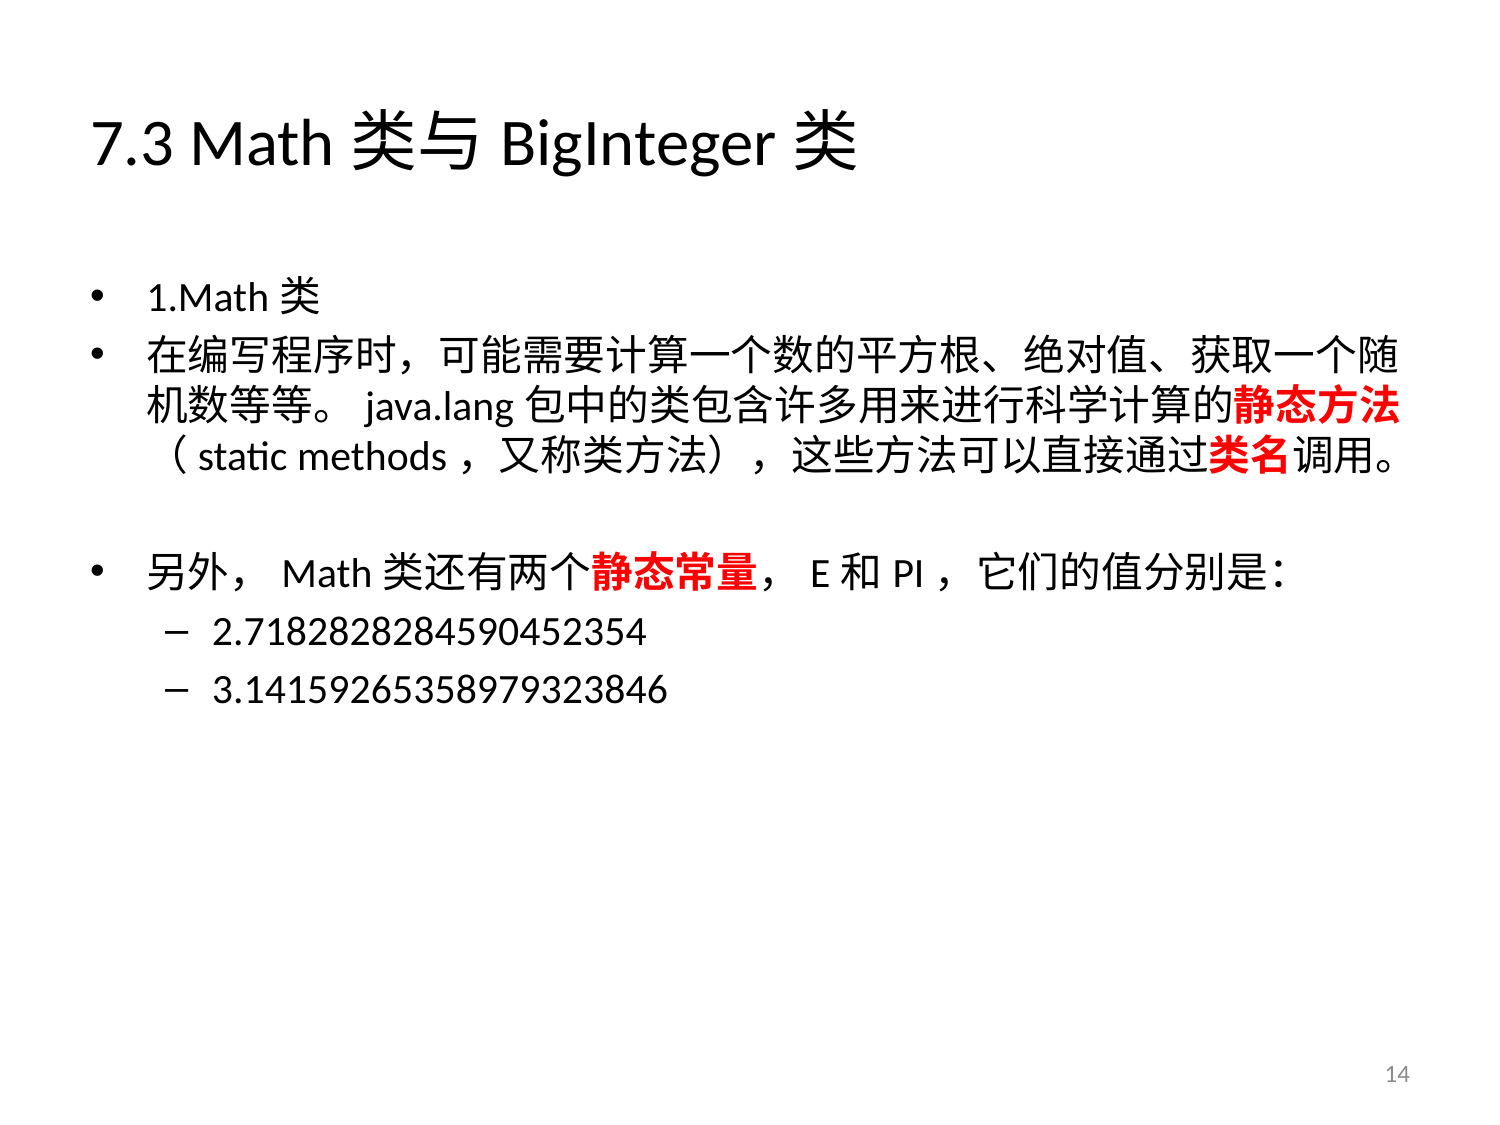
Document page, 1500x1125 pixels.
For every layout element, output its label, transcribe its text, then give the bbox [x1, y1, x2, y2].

title 7.3 Math类与BigInteger类 [75, 45, 1425, 233]
slide_number 14 [1074, 1042, 1425, 1103]
list 1.Math类 在编写程序时，可能需要计算一个数的平方根、绝对值、获取一个随机数等等。java.lang包中的类包含许多用来进行科学计算的静态方法（static methods，又称类方法），这些方法可以直接通过类名调用。 另外，Math类还有两个静态常量，E和PI，它们的值分别是： 2.7182828284590452354 3.14159265358979323846 [75, 262, 1425, 1005]
